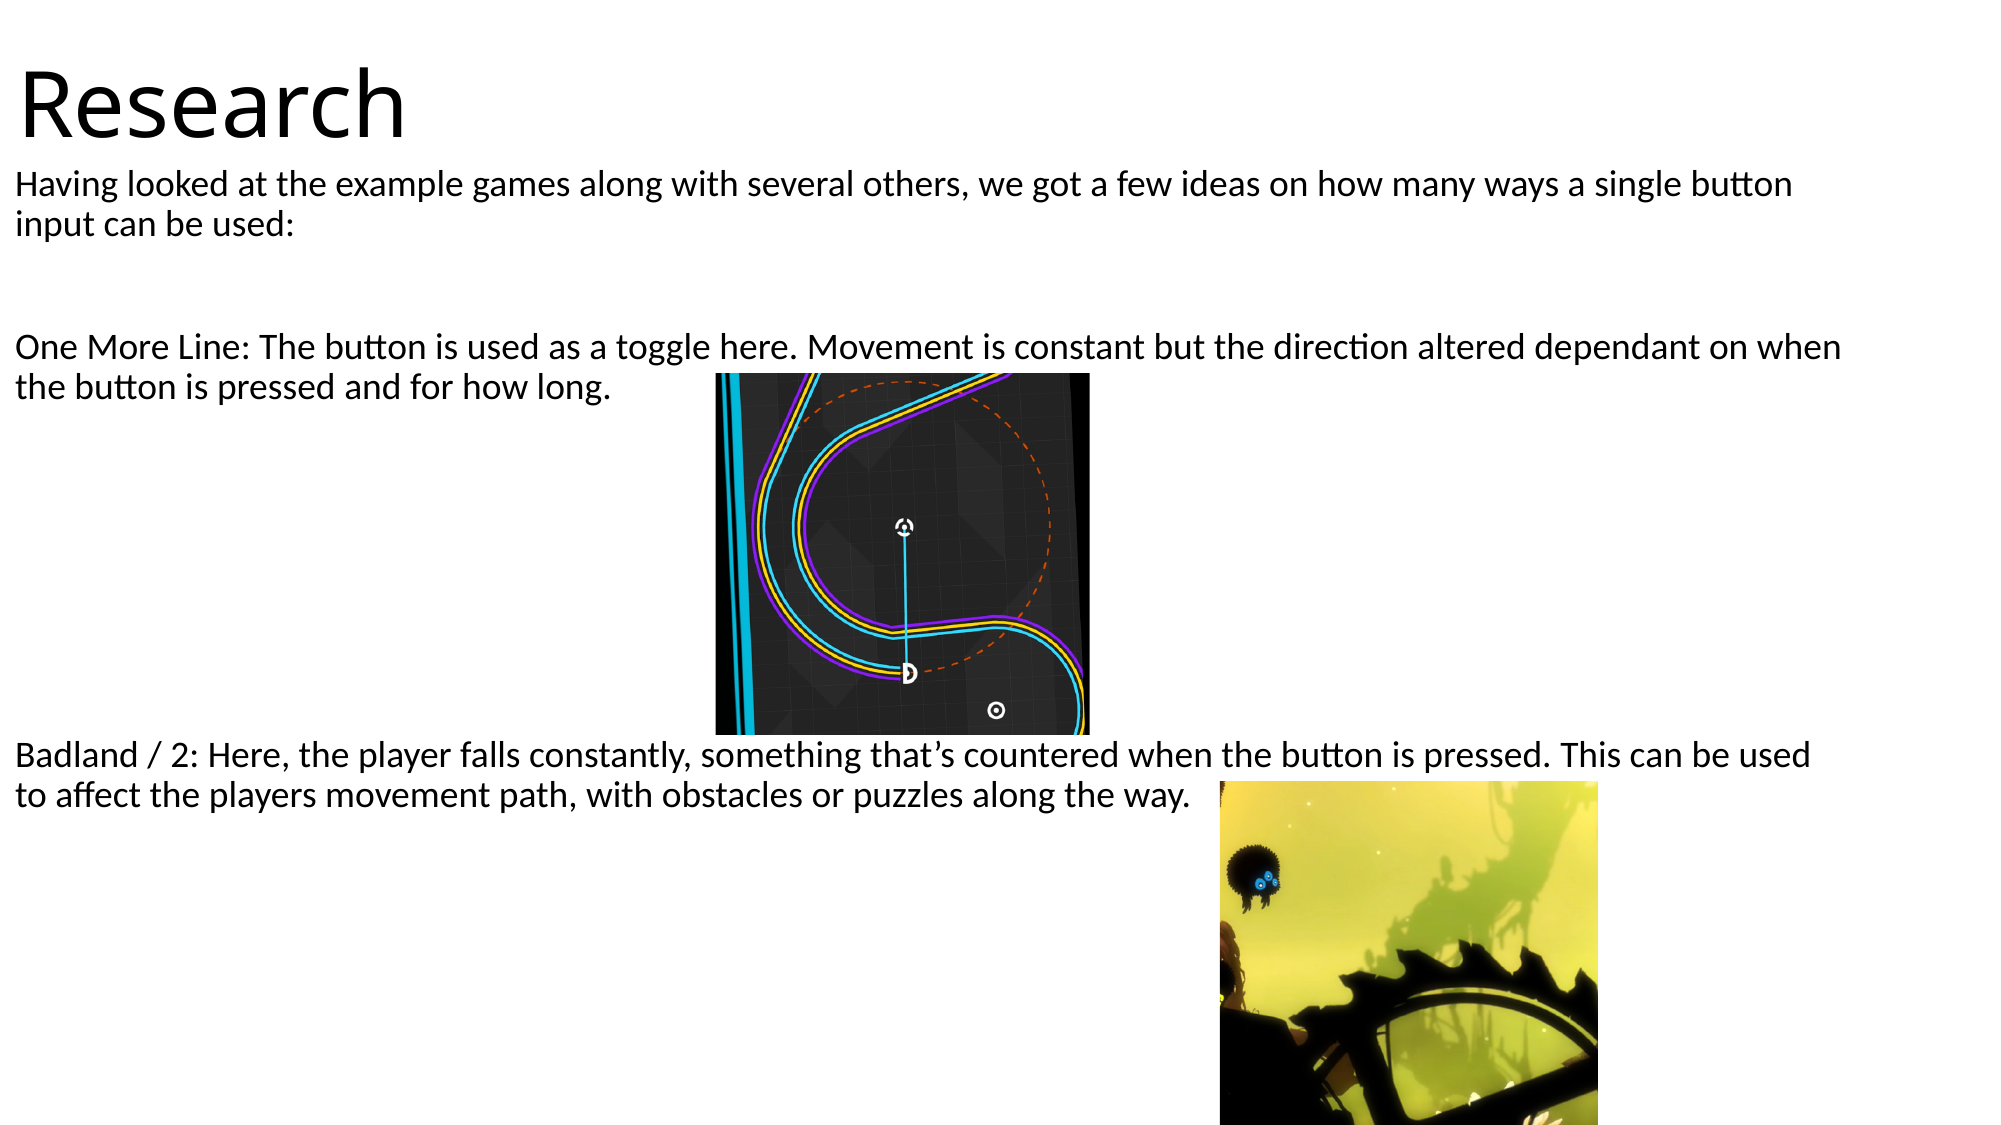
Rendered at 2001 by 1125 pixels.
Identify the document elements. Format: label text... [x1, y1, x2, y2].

picture [1219, 781, 1598, 1125]
picture [715, 373, 1090, 735]
list Having looked at the example games along with several others, we got a few ideas on how many ways a single button input can be used: One More Line: The button is used as a toggle here. Movement is constant but the direction altered dependant on when the button is pressed and for how long. Badland / 2: Here, the player falls constantly, something that’s countered when the button is pressed. This can be used to affect the players movement path, with obstacles or puzzles along the way. [0, 156, 1863, 1014]
title Research [2, 0, 1728, 156]
